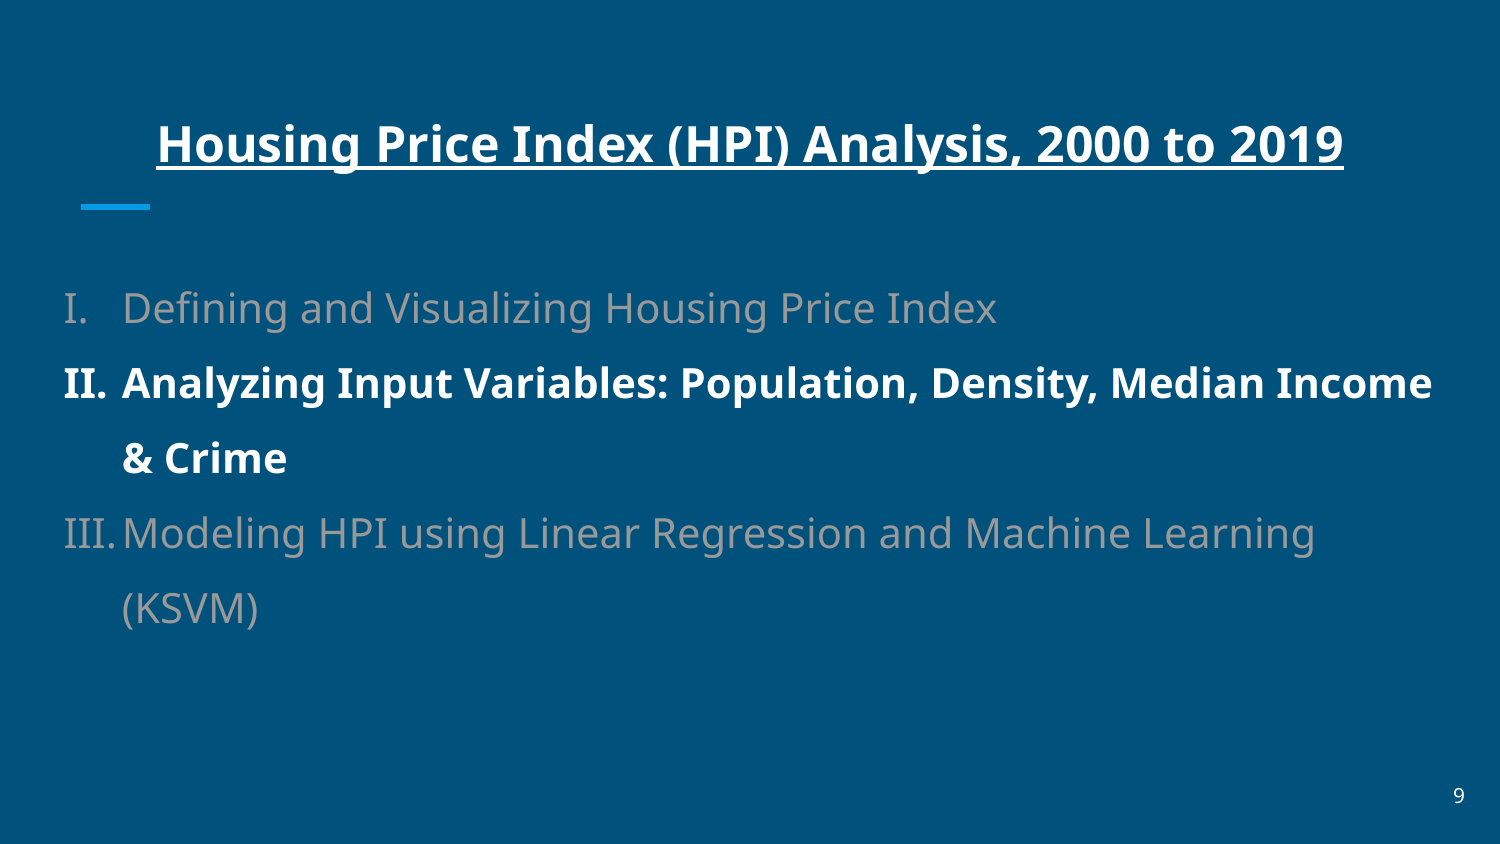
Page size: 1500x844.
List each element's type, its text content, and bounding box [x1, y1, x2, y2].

slide_number ‹#› [1389, 764, 1480, 830]
title Housing Price Index (HPI) Analysis, 2000 to 2019 [63, 75, 1437, 188]
list Defining and Visualizing Housing Price Index Analyzing Input Variables: Population, Density, Median Income & Crime Modeling HPI using Linear Regression and Machine Learning (KSVM) [31, 241, 1469, 747]
